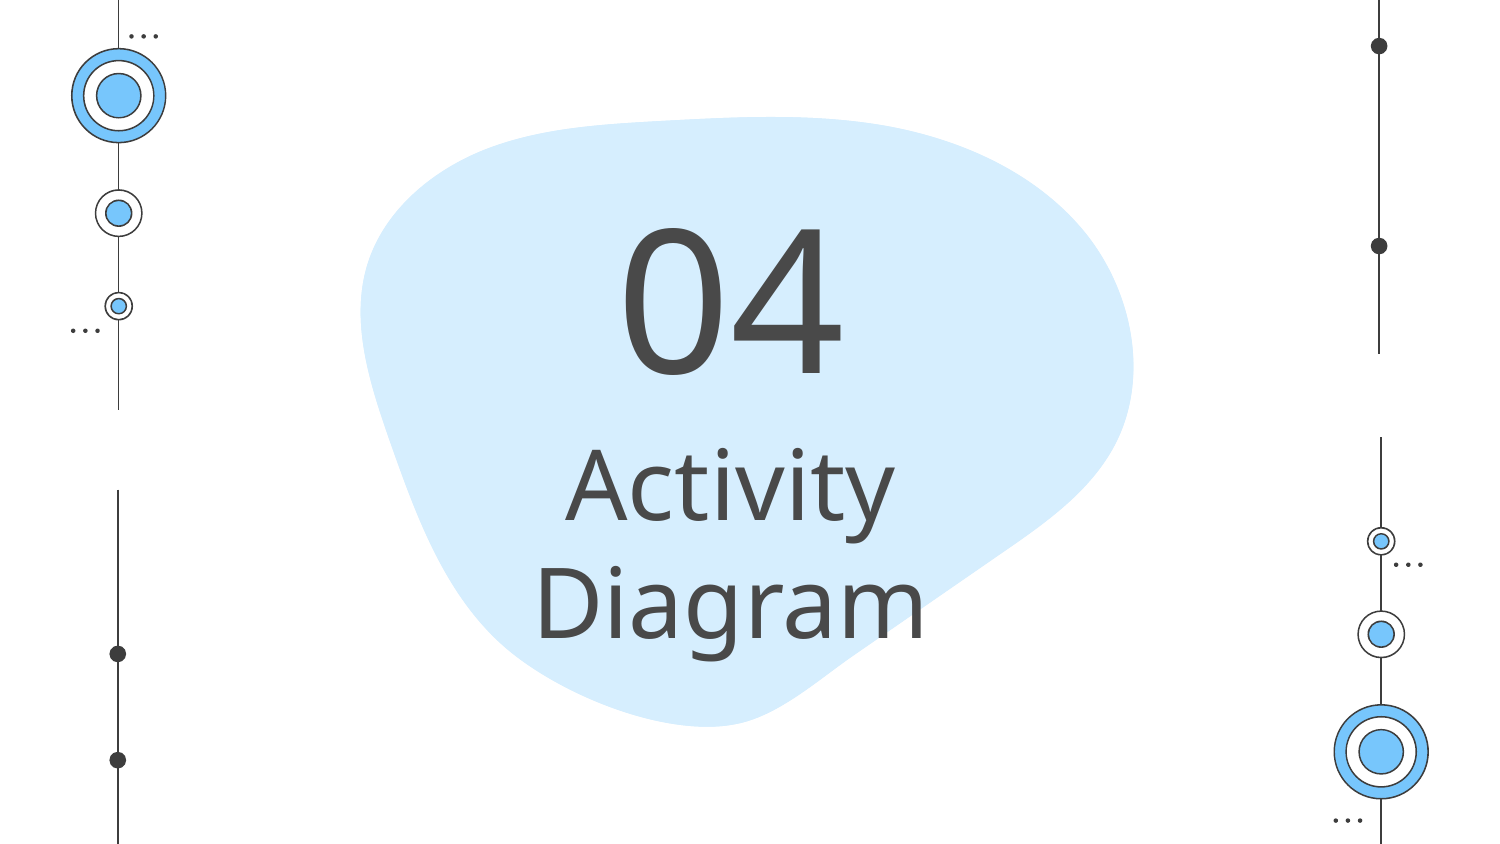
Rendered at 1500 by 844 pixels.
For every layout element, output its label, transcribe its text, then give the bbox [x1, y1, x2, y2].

title Activity Diagram [468, 474, 994, 607]
title 04 [487, 205, 975, 381]
